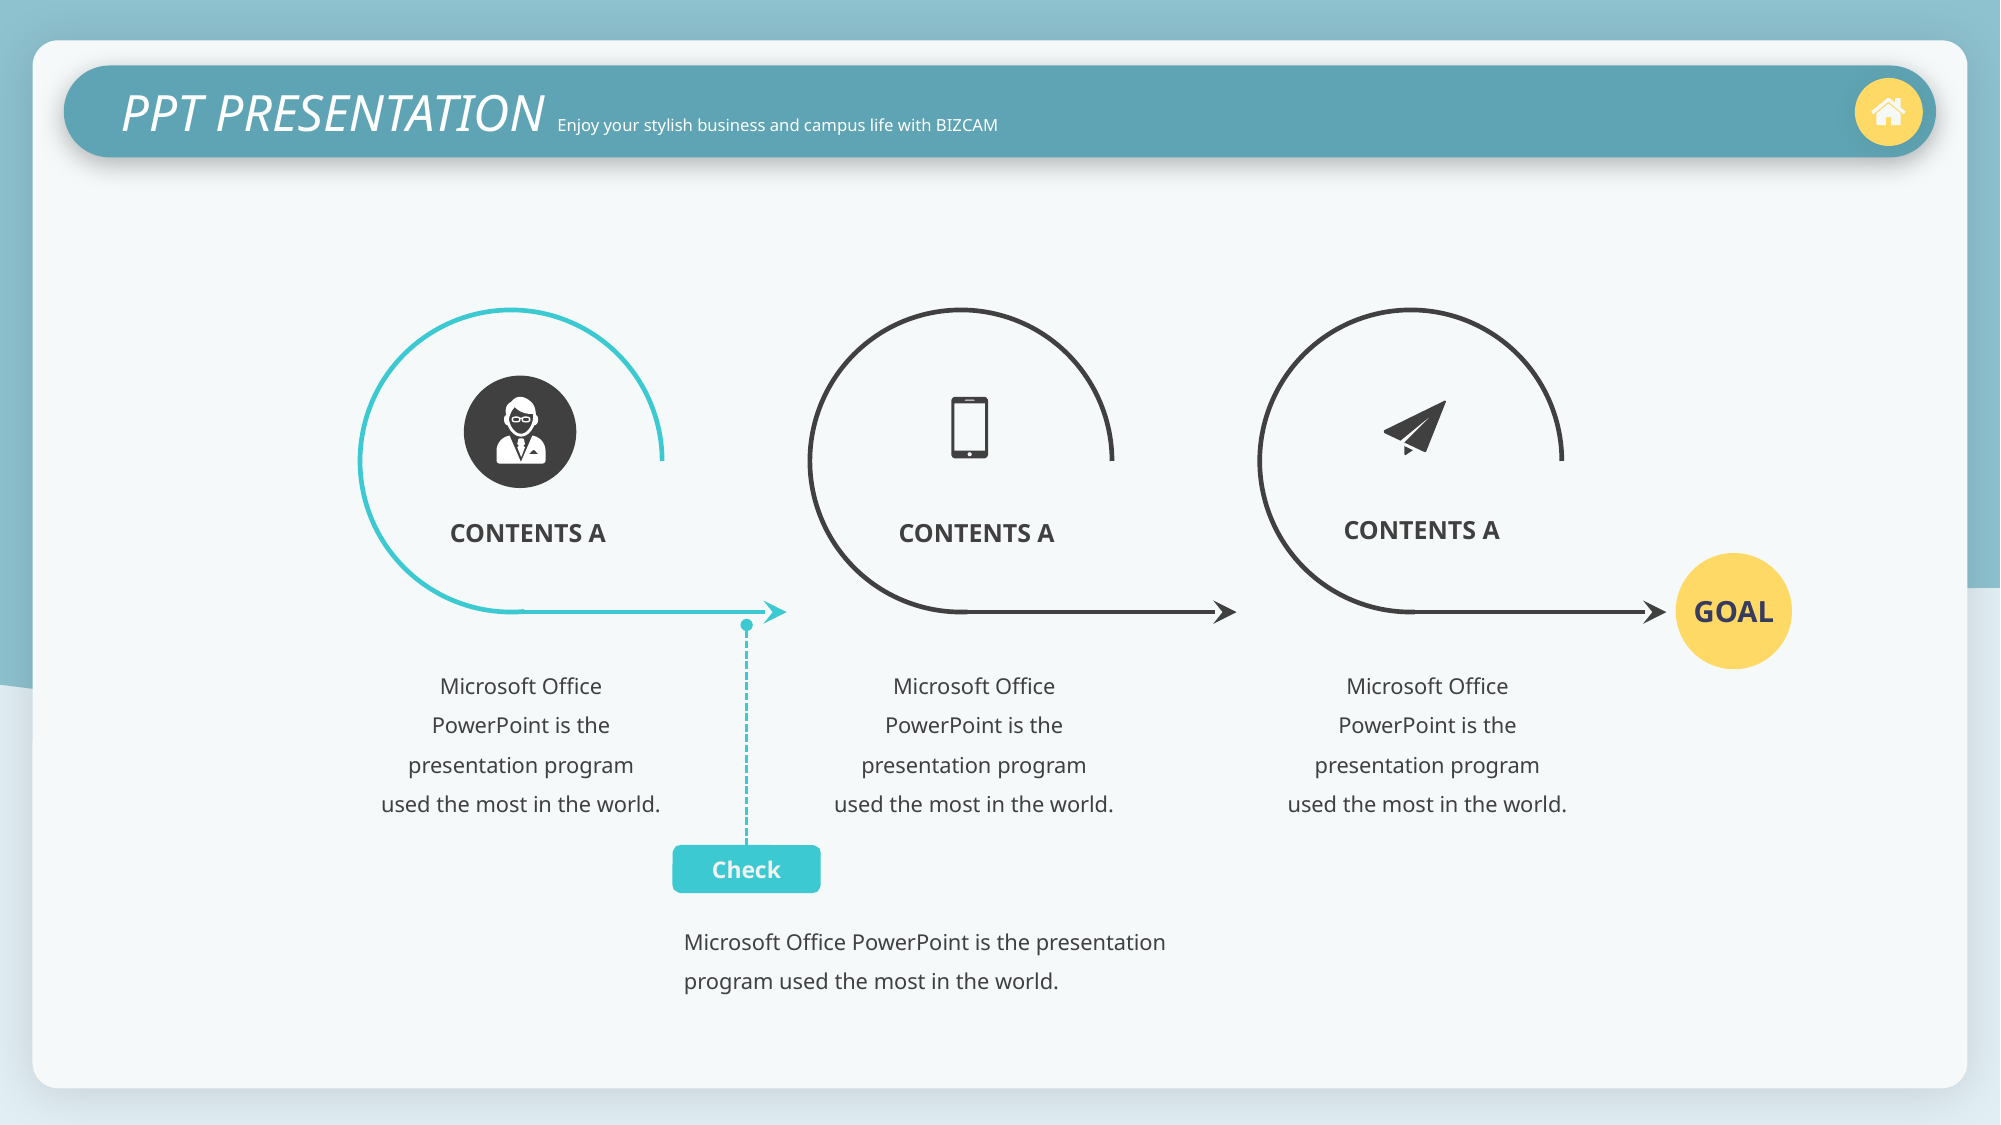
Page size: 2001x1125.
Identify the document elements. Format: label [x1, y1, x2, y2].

text_box [359, 309, 787, 613]
text_box [0, 0, 2000, 688]
text_box [32, 40, 1968, 1089]
text_box [809, 309, 1237, 613]
text_box [1259, 309, 1667, 613]
